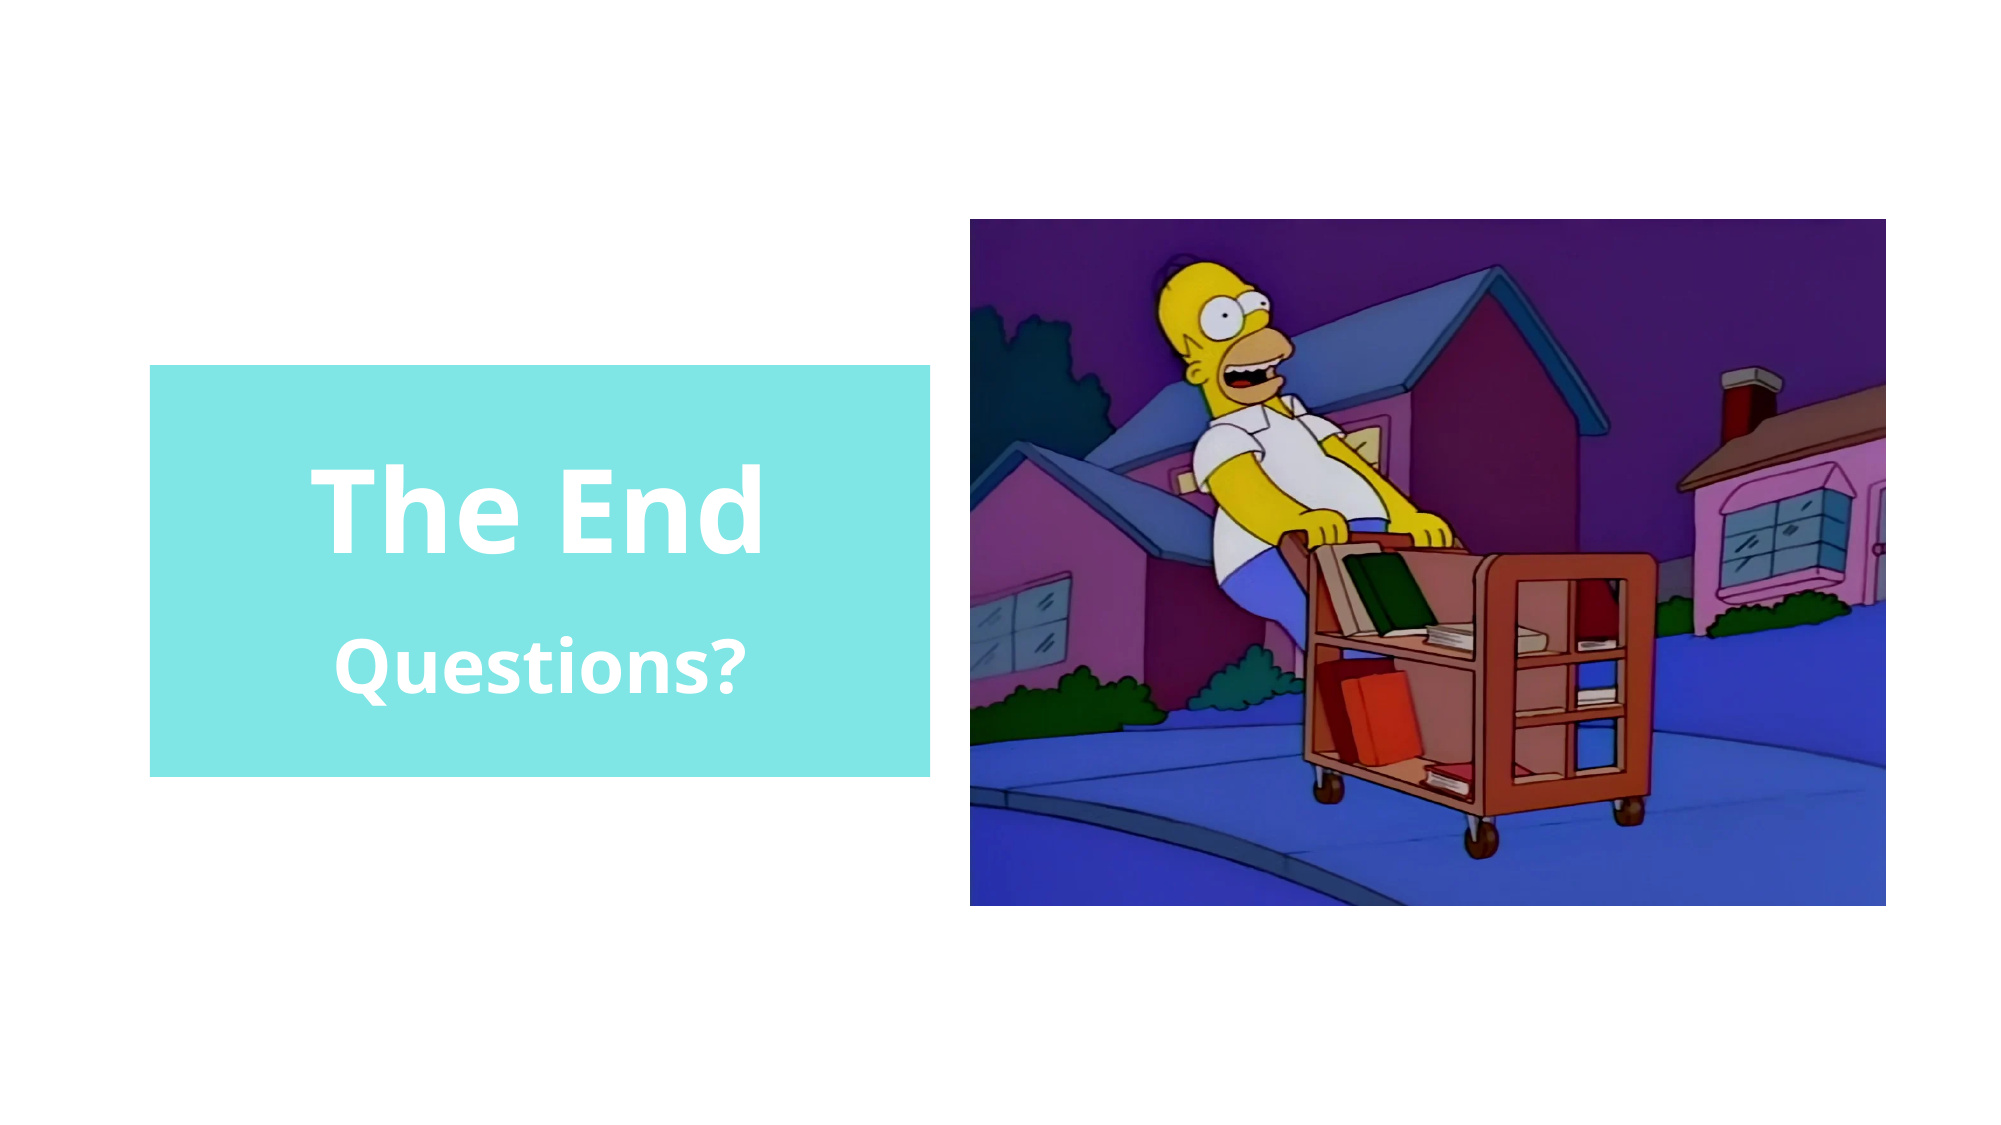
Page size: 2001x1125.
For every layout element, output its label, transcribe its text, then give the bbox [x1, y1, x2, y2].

text_box Questions? [305, 611, 775, 717]
text_box The End [280, 428, 800, 584]
picture [970, 218, 1887, 907]
text_box [149, 365, 931, 777]
